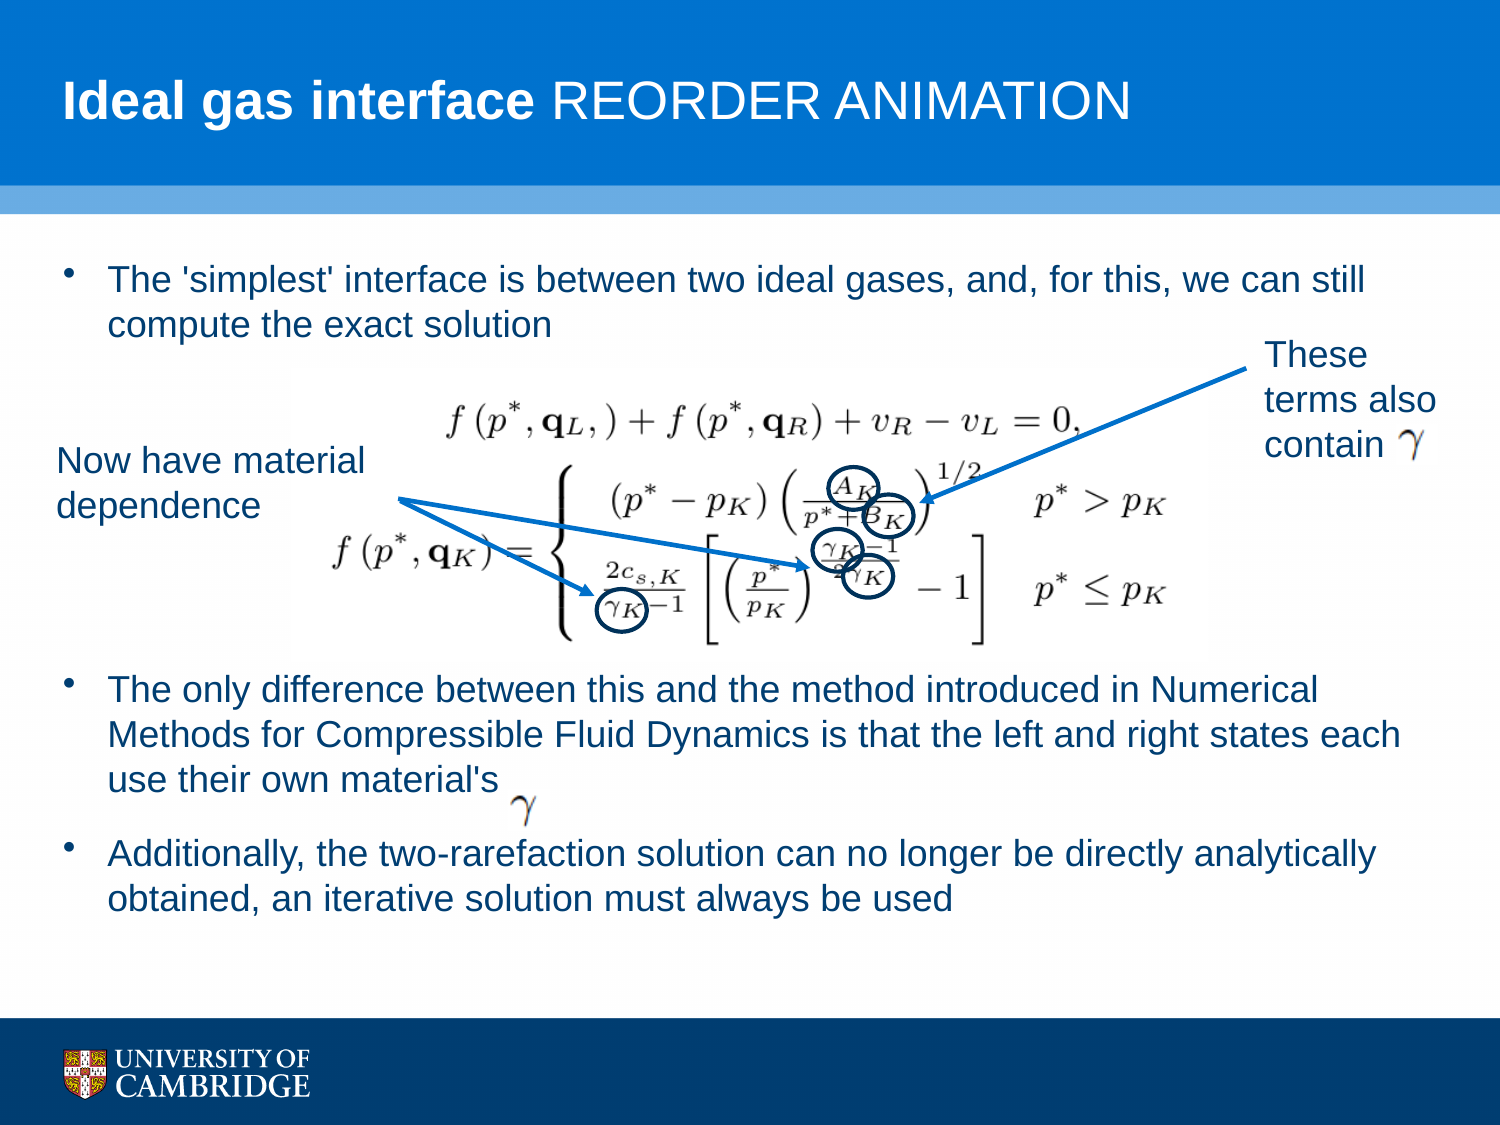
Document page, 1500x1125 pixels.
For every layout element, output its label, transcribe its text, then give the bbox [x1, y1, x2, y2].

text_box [918, 367, 1247, 504]
title Ideal gas interface REORDER ANIMATION [63, 65, 1437, 135]
text_box Now have material dependence [41, 428, 285, 534]
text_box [397, 498, 811, 569]
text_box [400, 500, 595, 597]
list The 'simplest' interface is between two ideal gases, and, for this, we can still compute the exact solution The only difference between this and the method introduced in Numerical Methods for Compressible Fluid Dynamics is that the left and right states each use their own material's Additionally, the two-rarefaction solution can no longer be directly analytically obtained, an iterative solution must always be used [63, 254, 1437, 390]
picture [0, 0, 1500, 1125]
text_box These terms also contain [1249, 322, 1474, 473]
